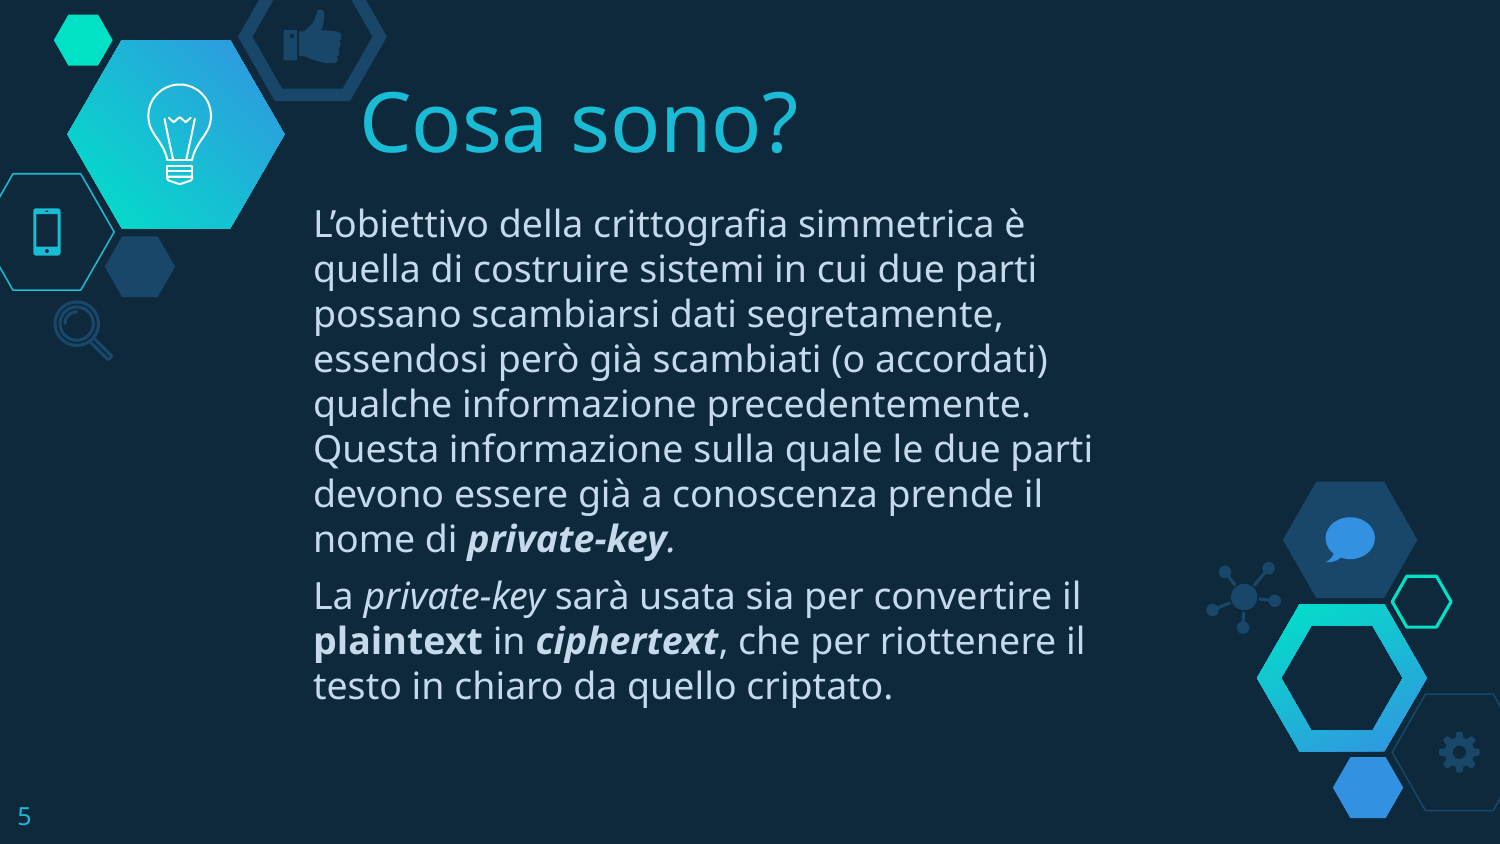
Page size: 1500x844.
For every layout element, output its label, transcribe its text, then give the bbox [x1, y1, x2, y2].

list L’obiettivo della crittografia simmetrica è quella di costruire sistemi in cui due parti possano scambiarsi dati segretamente, essendosi però già scambiati (o accordati) qualche informazione precedentemente. Questa informazione sulla quale le due parti devono essere già a conoscenza prende il nome di private-key. La private-key sarà usata sia per convertire il plaintext in ciphertext, che per riottenere il testo in chiaro da quello criptato. [275, 184, 1156, 457]
slide_number 5 [2, 785, 93, 844]
title Cosa sono? [344, 78, 1156, 184]
